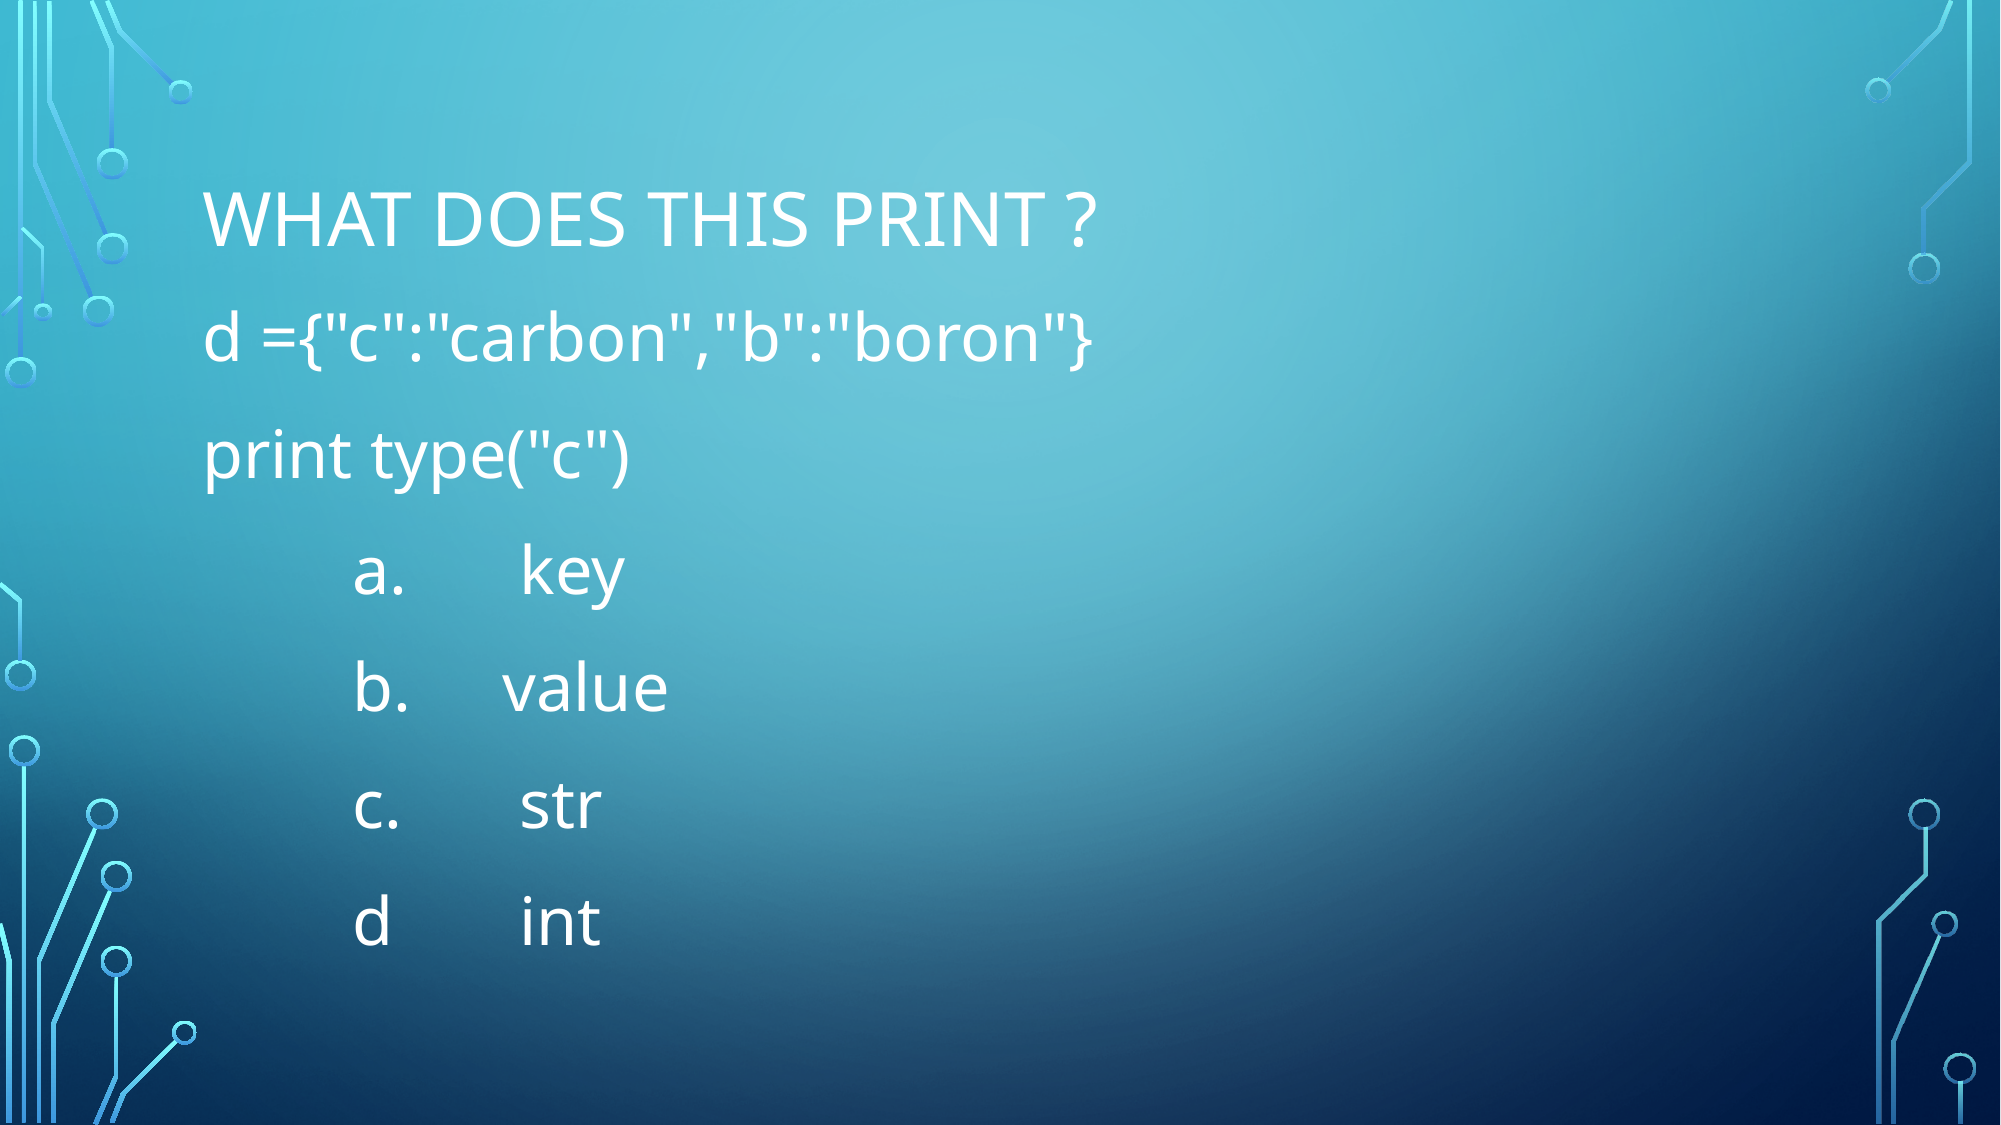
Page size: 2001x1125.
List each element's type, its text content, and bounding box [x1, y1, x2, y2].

list d ={"c":"carbon","b":"boron"} print type("c") a. key b. value c. str d int [187, 271, 1813, 1061]
title What does this Print ? [187, 101, 1813, 271]
